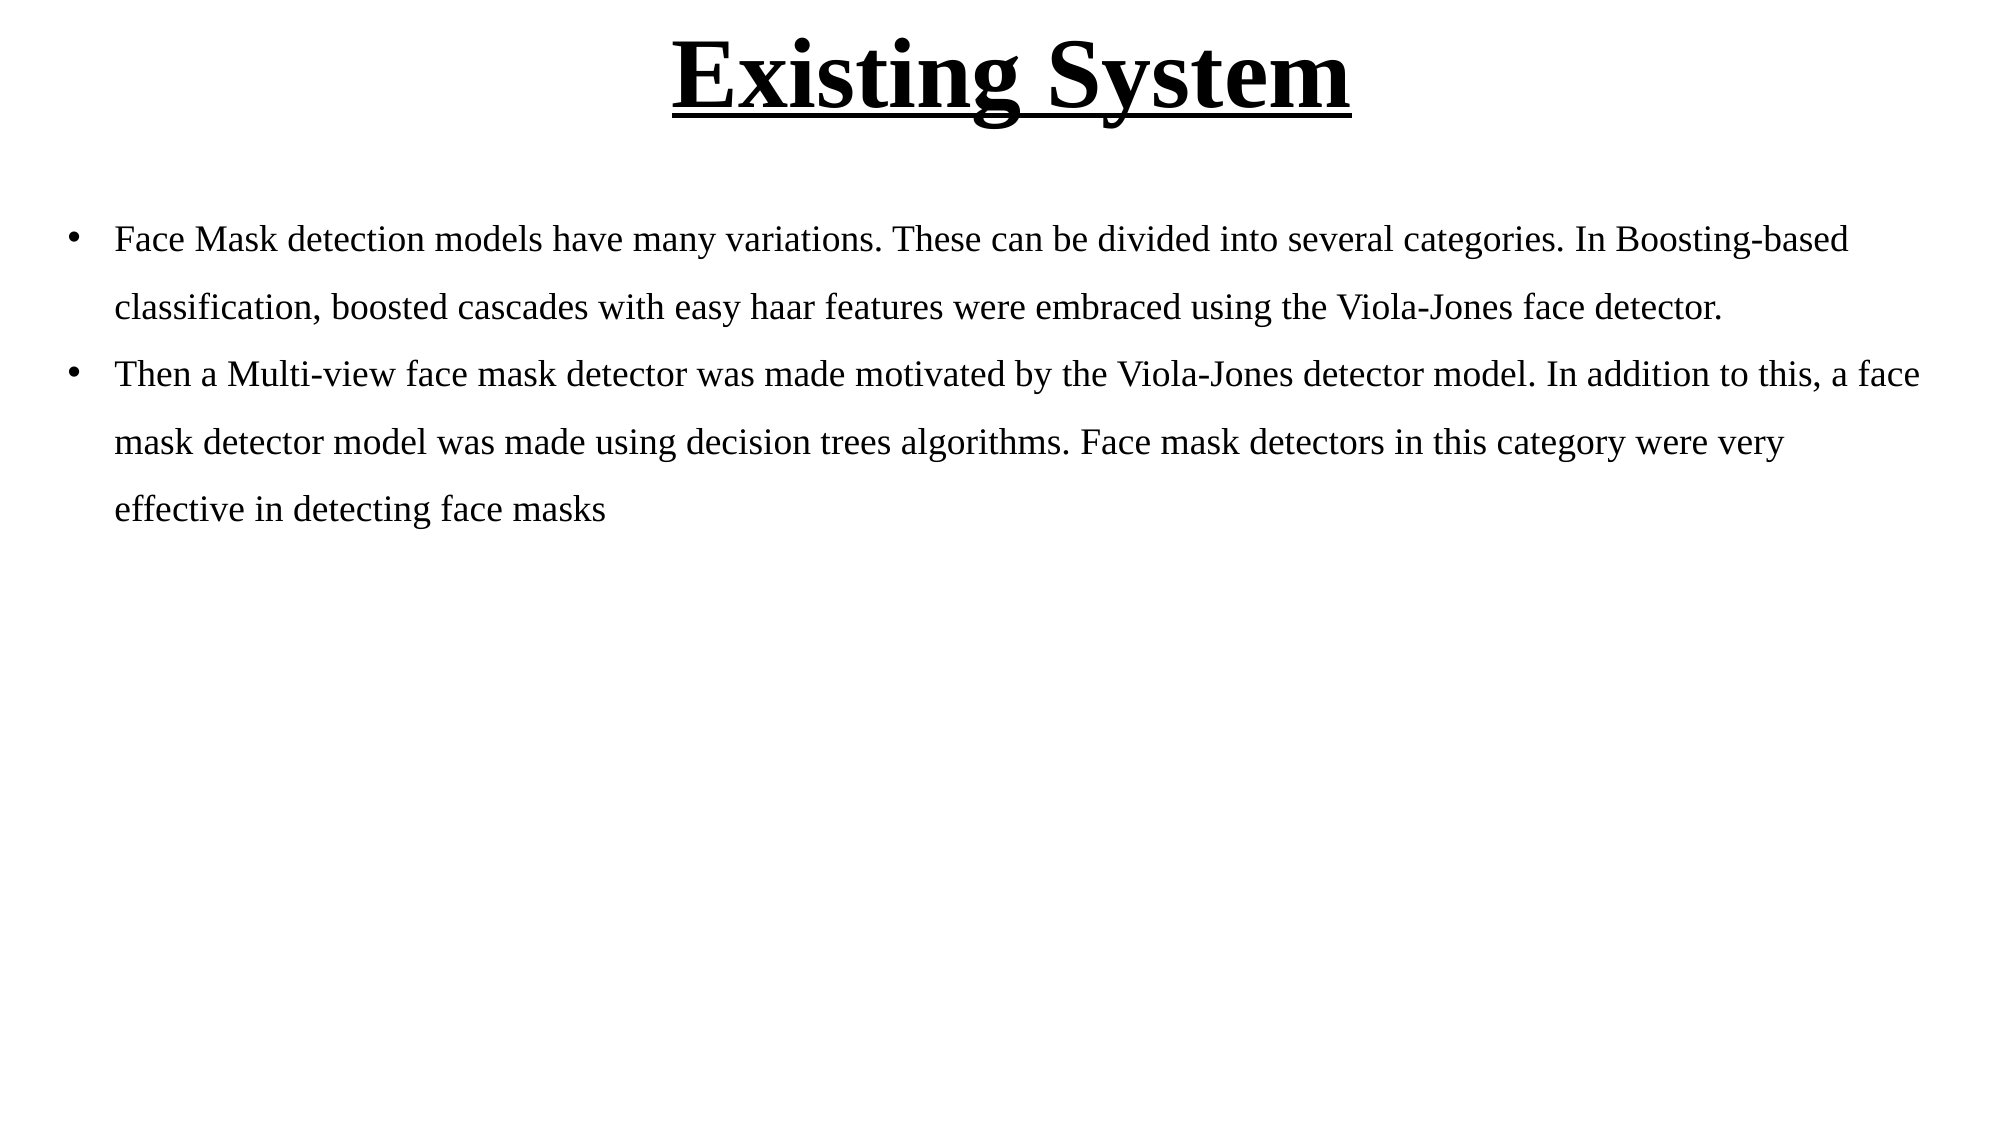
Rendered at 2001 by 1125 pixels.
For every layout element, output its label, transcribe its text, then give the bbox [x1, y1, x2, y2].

text_box Face Mask detection models have many variations. These can be divided into several categories. In Boosting-based classification, boosted cascades with easy haar features were embraced using the Viola-Jones face detector. Then a Multi-view face mask detector was made motivated by the Viola-Jones detector model. In addition to this, a face mask detector model was made using decision trees algorithms. Face mask detectors in this category were very effective in detecting face masks [52, 184, 1940, 604]
text_box Existing System [31, 0, 1993, 135]
